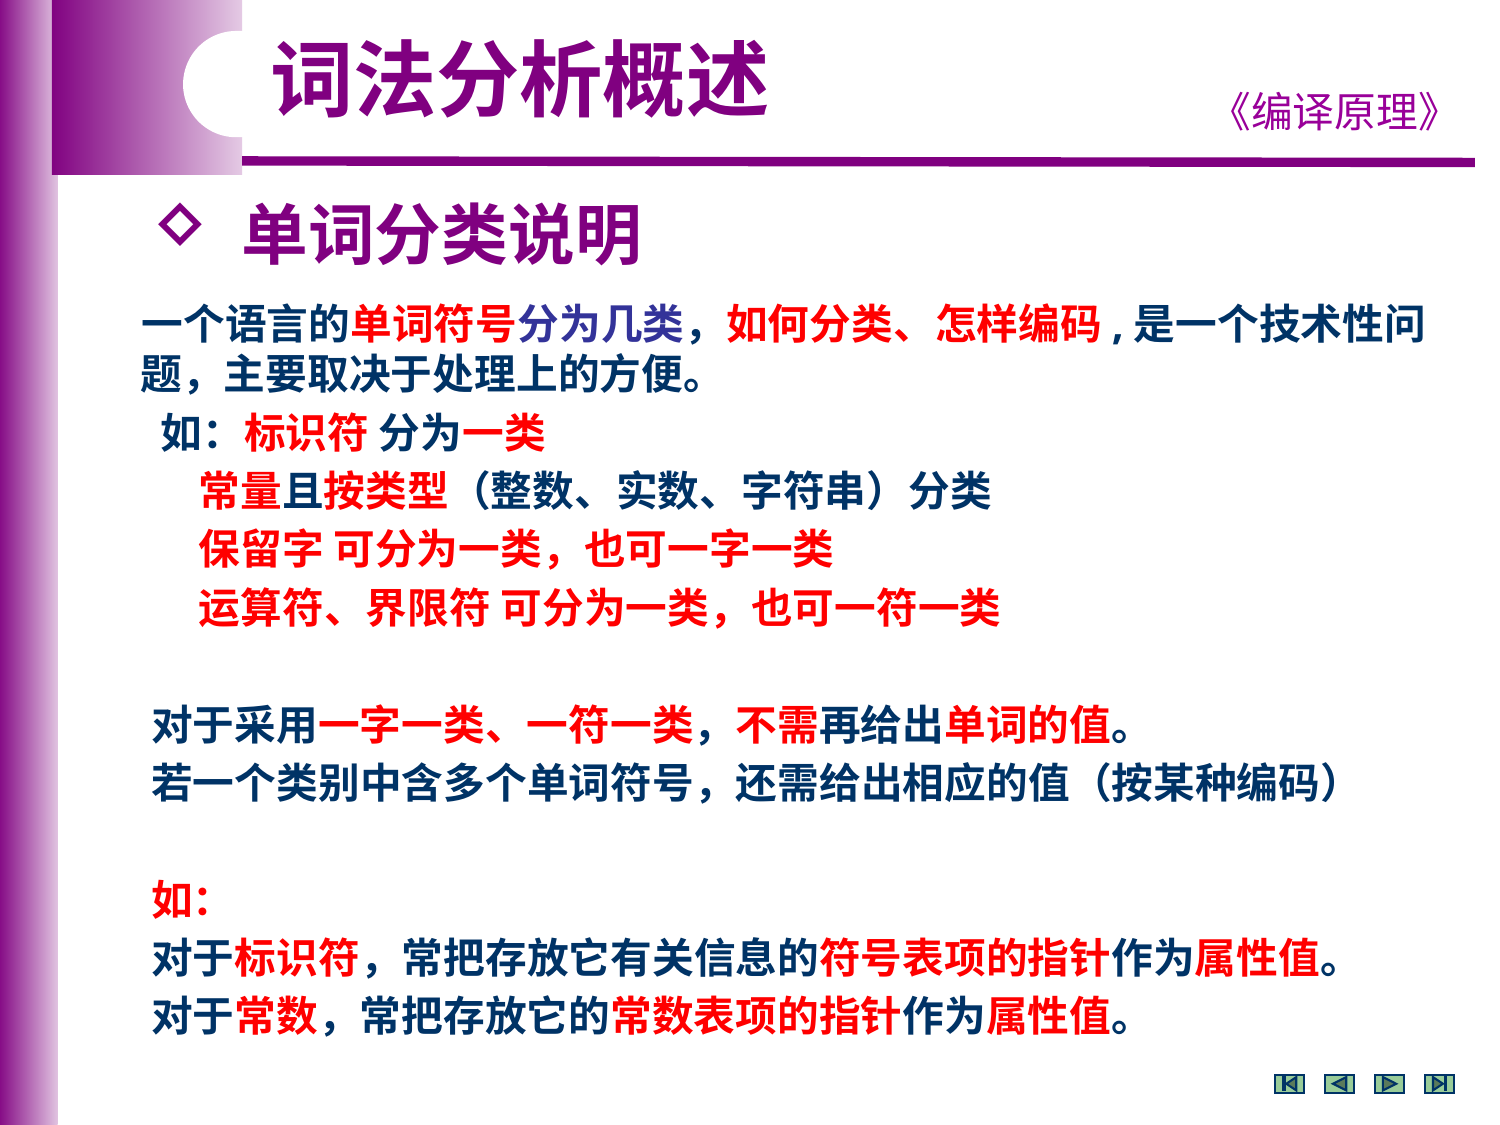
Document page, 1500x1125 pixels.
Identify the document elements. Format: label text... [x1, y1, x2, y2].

text_box [1424, 1074, 1455, 1093]
text_box [1374, 1074, 1405, 1093]
text_box [1324, 1074, 1355, 1093]
text_box 单词分类说明 [135, 185, 1436, 281]
text_box 词法分析概述 [242, 31, 798, 136]
text_box 一个语言的单词符号分为几类，如何分类、怎样编码,是一个技术性问题，主要取决于处理上的方便。 如：标识符 分为一类 常量且按类型（整数、实数、字符串）分类 保留字 可分为一类，也可一字一类 运算符、界限符 可分为一类，也可一符一类 对于采用一字一类、一符一类，不需再给出单词的值。 若一个类别中含多个单词符号，还需给出相应的值（按某种编码） 如： 对于标识符，常把存放它有关信息的符号表项的指针作为属性值。 对于常数，常把存放它的常数表项的指针作为属性值。 [69, 290, 1471, 1059]
text_box [1274, 1074, 1305, 1093]
